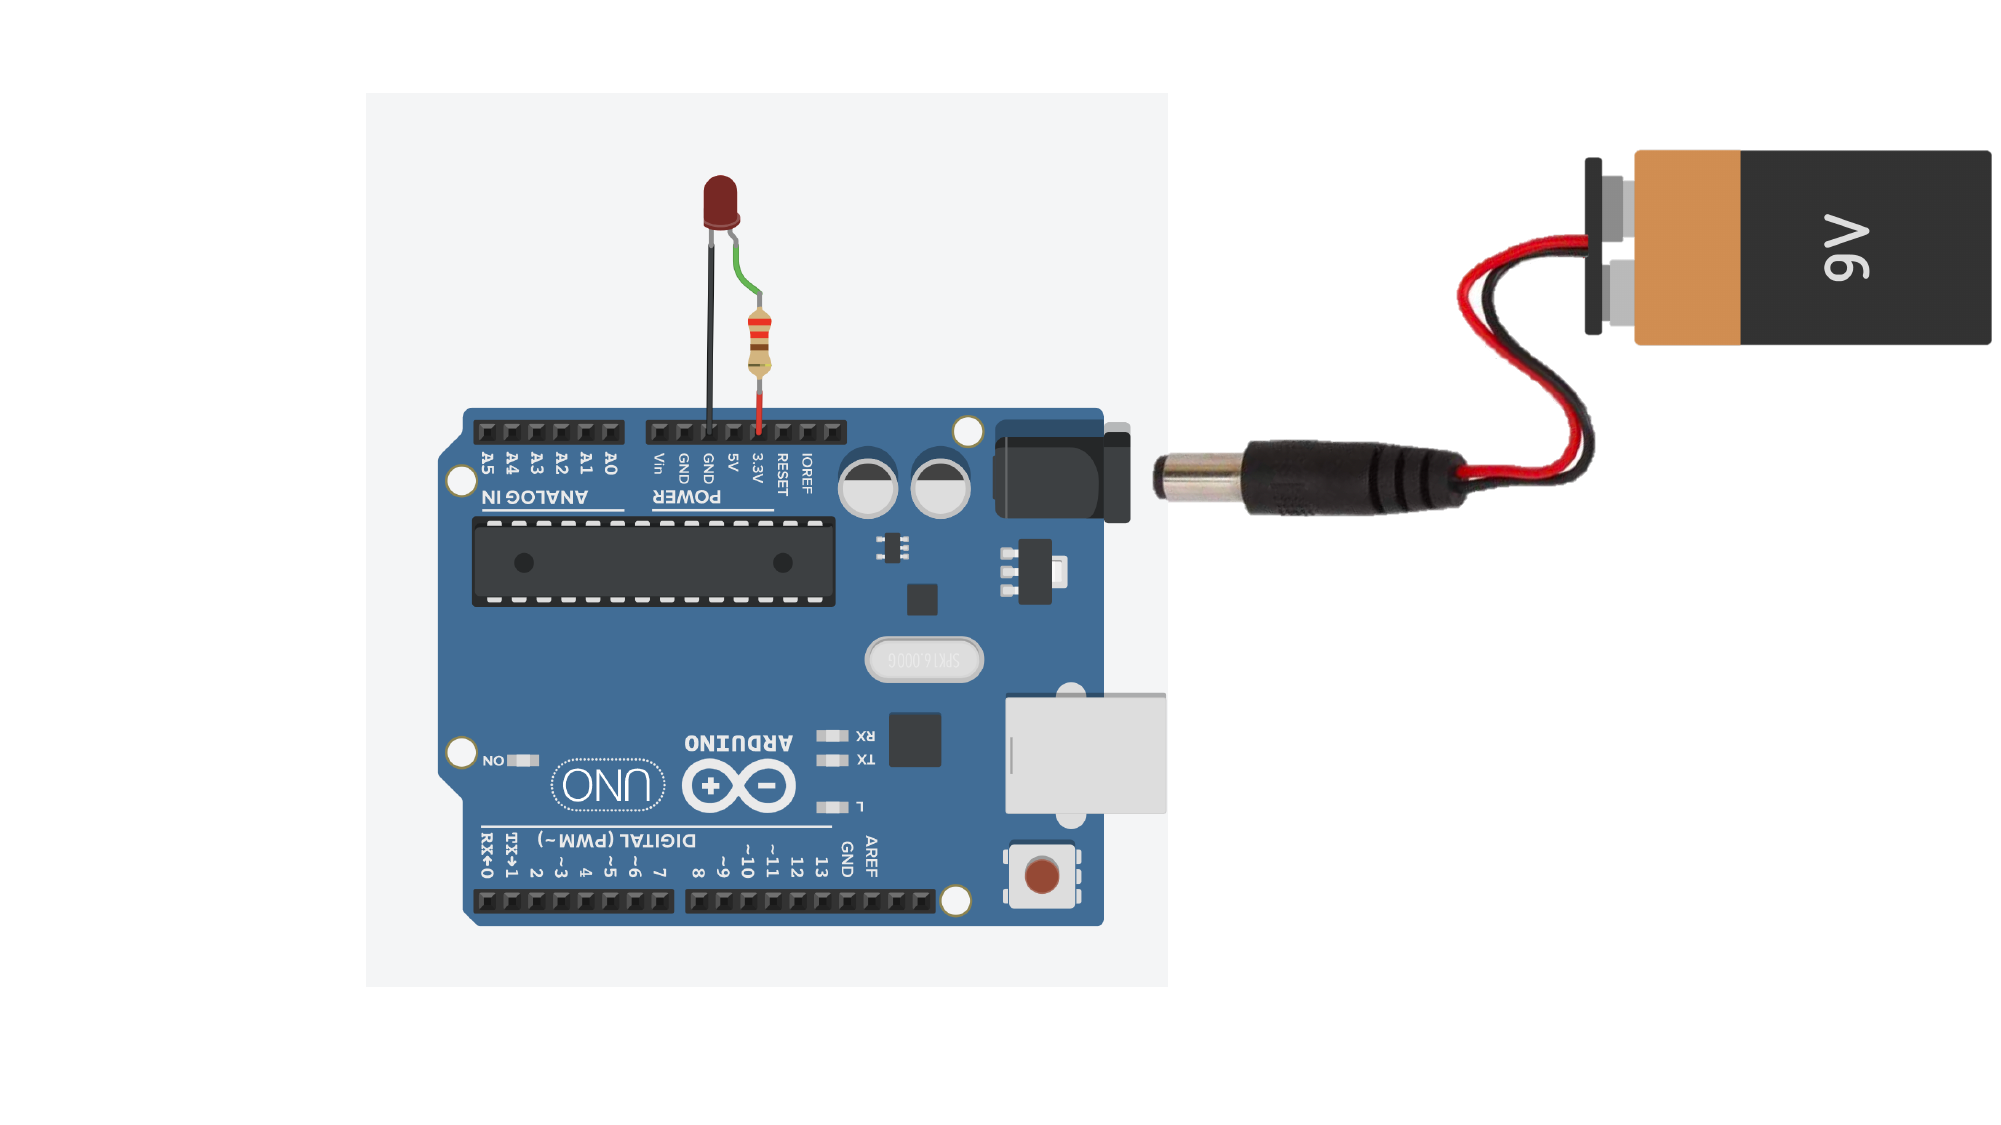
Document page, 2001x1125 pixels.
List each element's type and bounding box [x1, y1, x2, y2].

text_box [1134, 143, 1997, 550]
picture [365, 93, 1168, 987]
